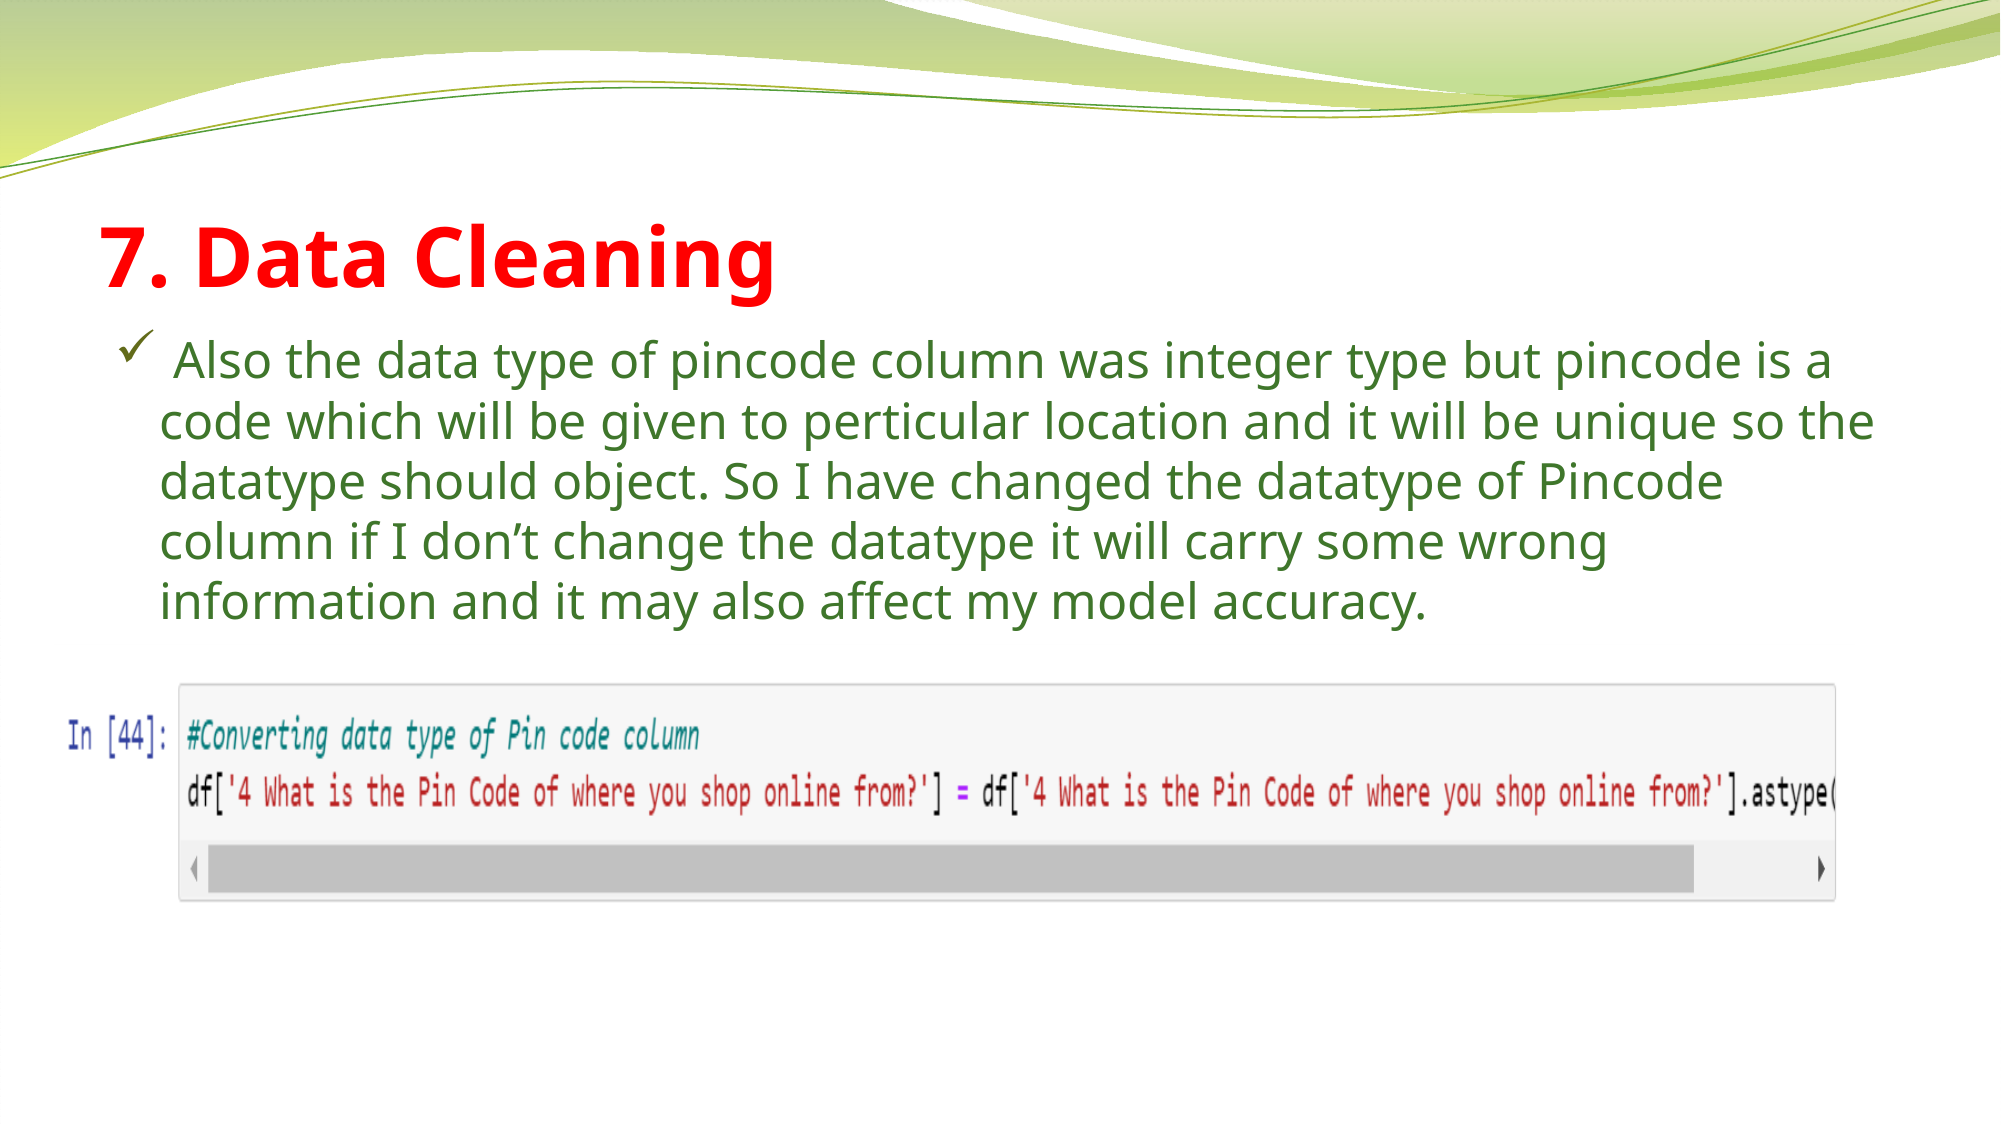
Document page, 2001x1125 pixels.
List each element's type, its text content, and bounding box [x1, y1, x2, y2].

list Also the data type of pincode column was integer type but pincode is a code which will be given to perticular location and it will be unique so the datatype should object. So I have changed the datatype of Pincode column if I don’t change the datatype it will carry some wrong information and it may also affect my model accuracy. [99, 317, 1900, 1038]
title 7. Data Cleaning [99, 116, 1900, 305]
picture [54, 643, 1855, 932]
